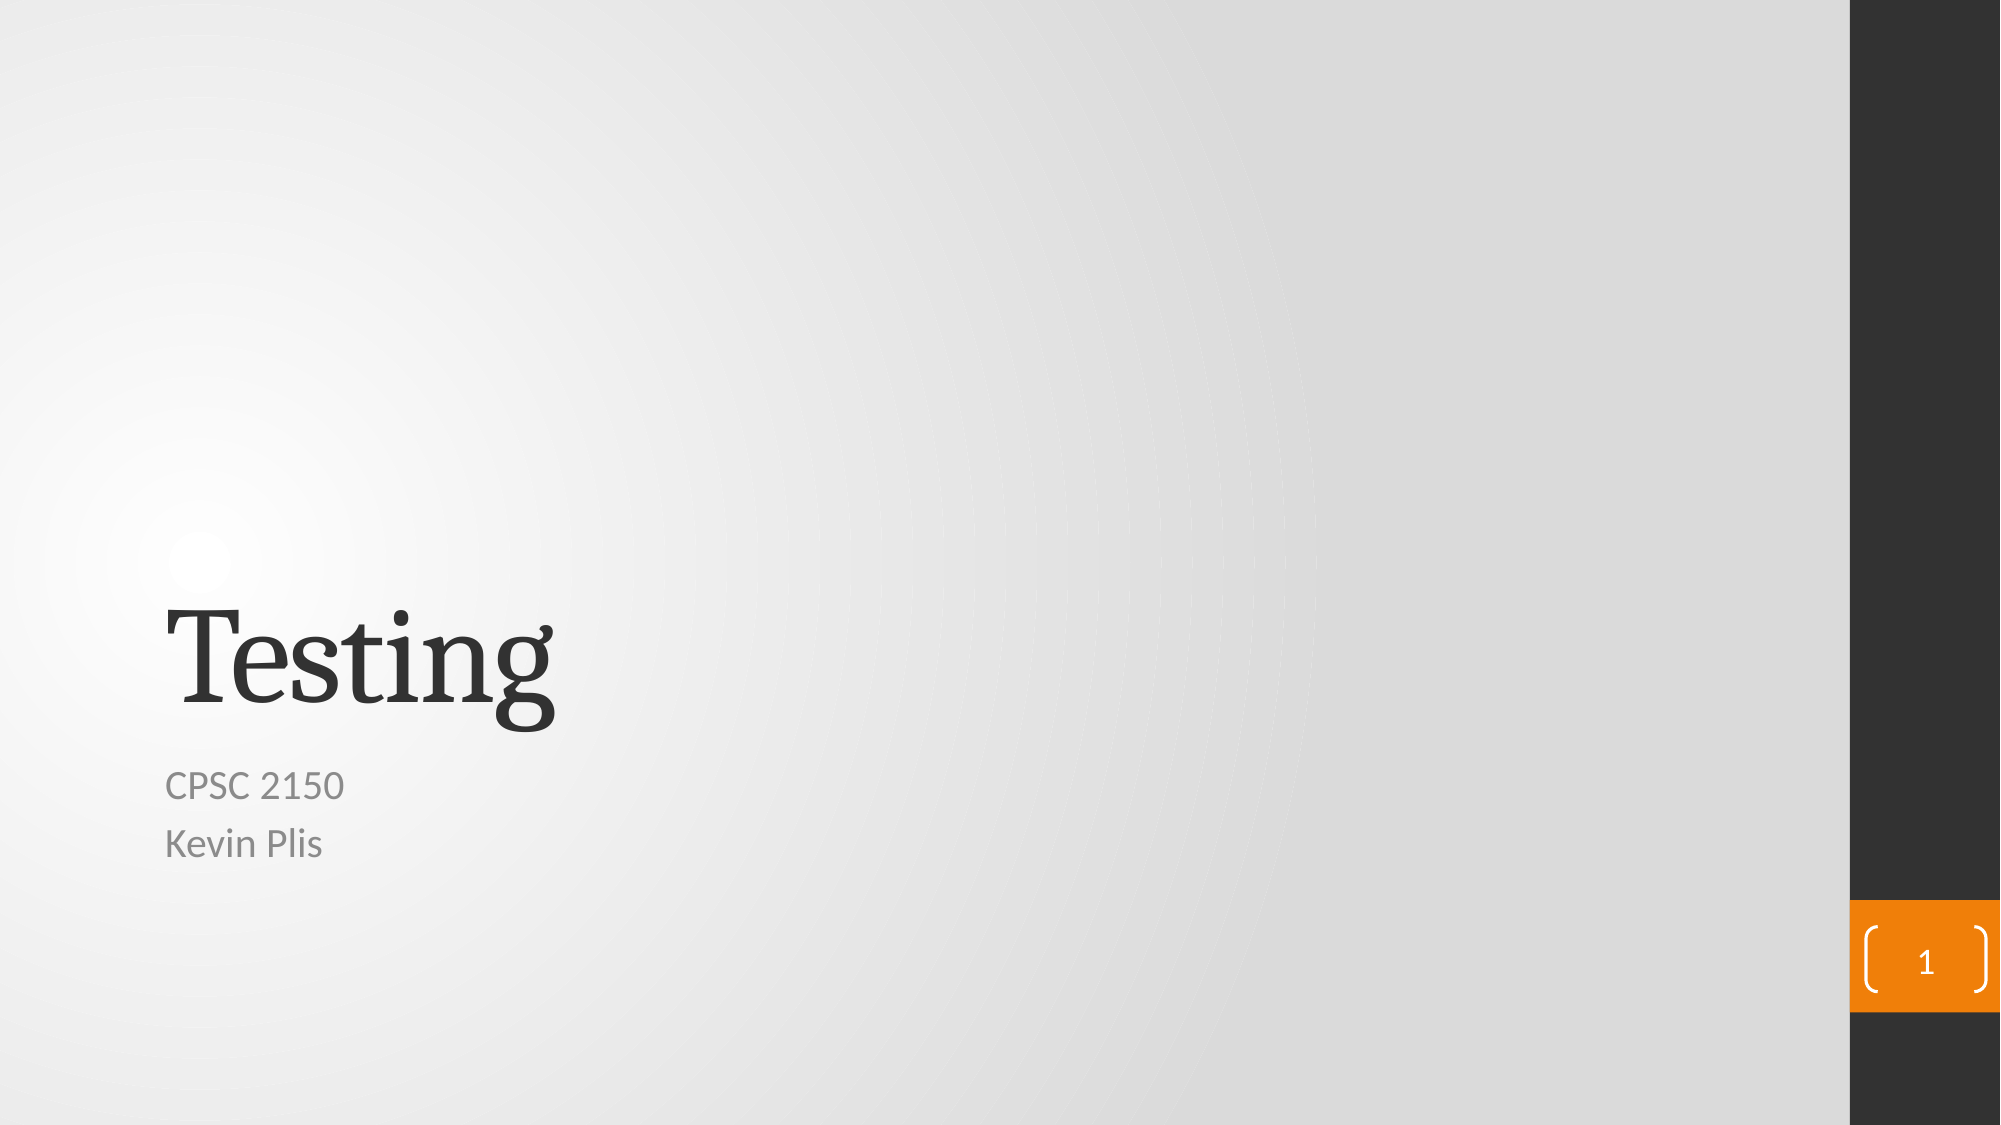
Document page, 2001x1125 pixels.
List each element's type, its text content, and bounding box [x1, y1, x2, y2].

title Testing [150, 312, 1800, 738]
subtitle CPSC 2150 Kevin Plis [150, 750, 1564, 925]
slide_number 1 [1864, 925, 1988, 994]
